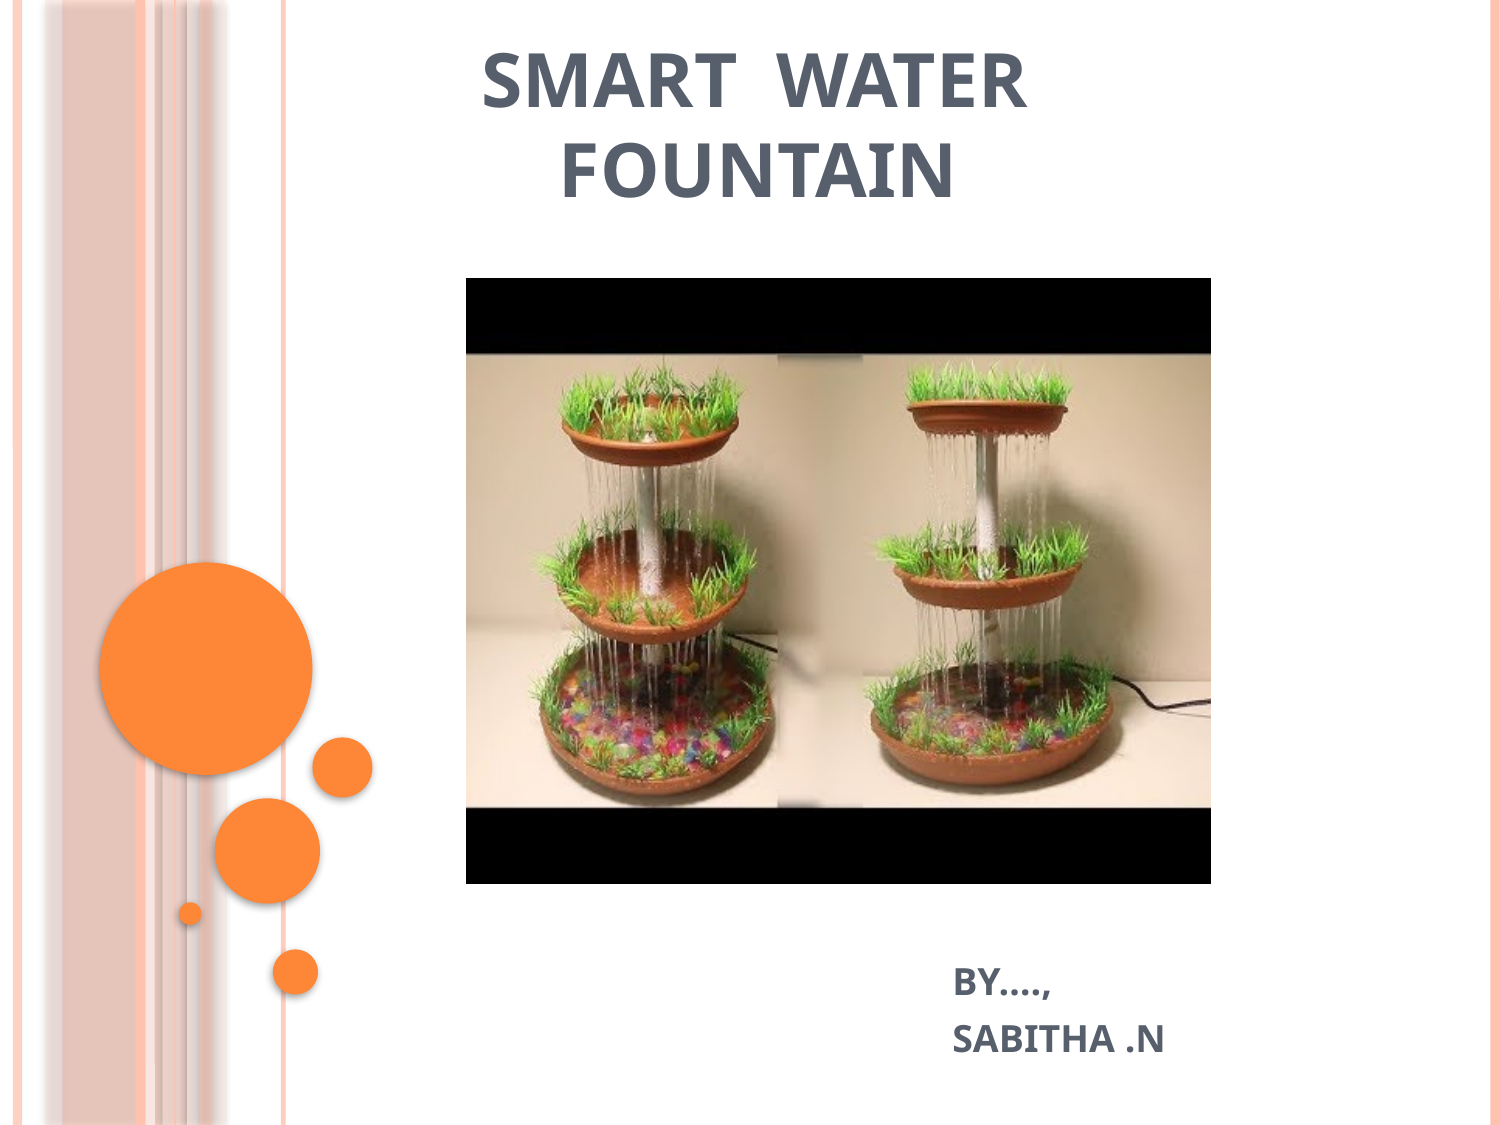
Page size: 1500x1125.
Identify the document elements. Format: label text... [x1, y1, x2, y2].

picture [465, 278, 1212, 884]
subtitle BY…., SABITHA .N [937, 950, 1471, 1125]
title SMART WATER FOUNTAIN [466, 42, 1306, 220]
